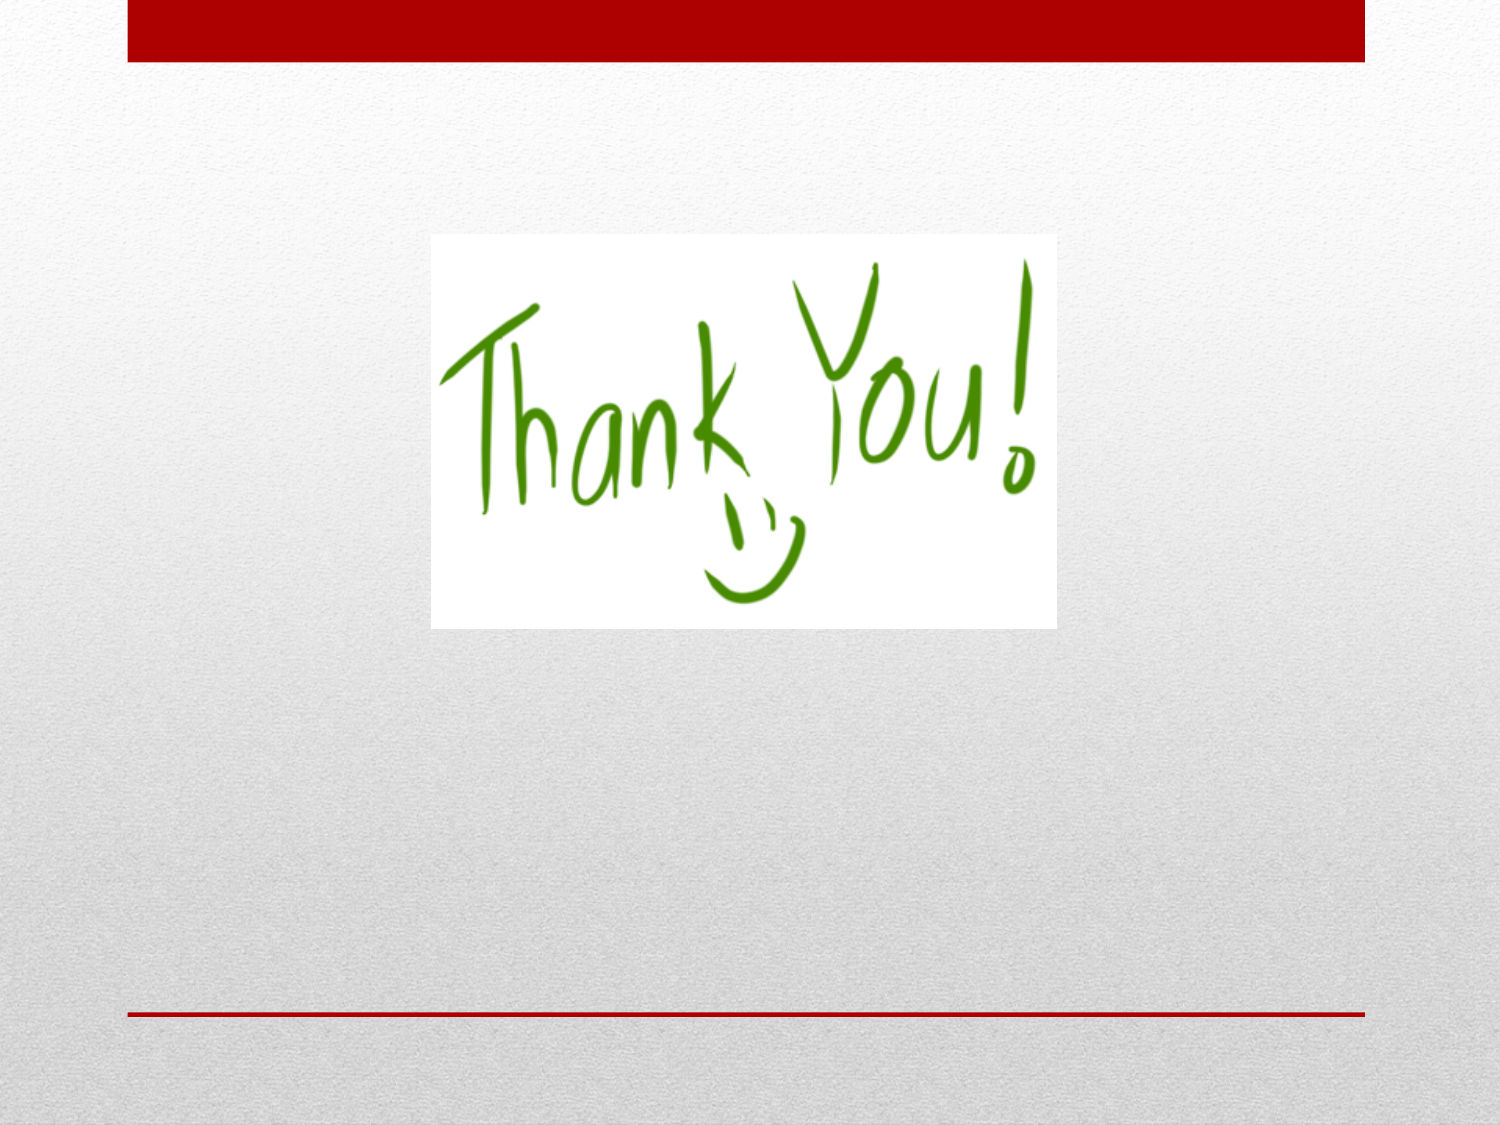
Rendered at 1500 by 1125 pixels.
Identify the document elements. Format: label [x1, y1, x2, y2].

list [430, 233, 1057, 629]
